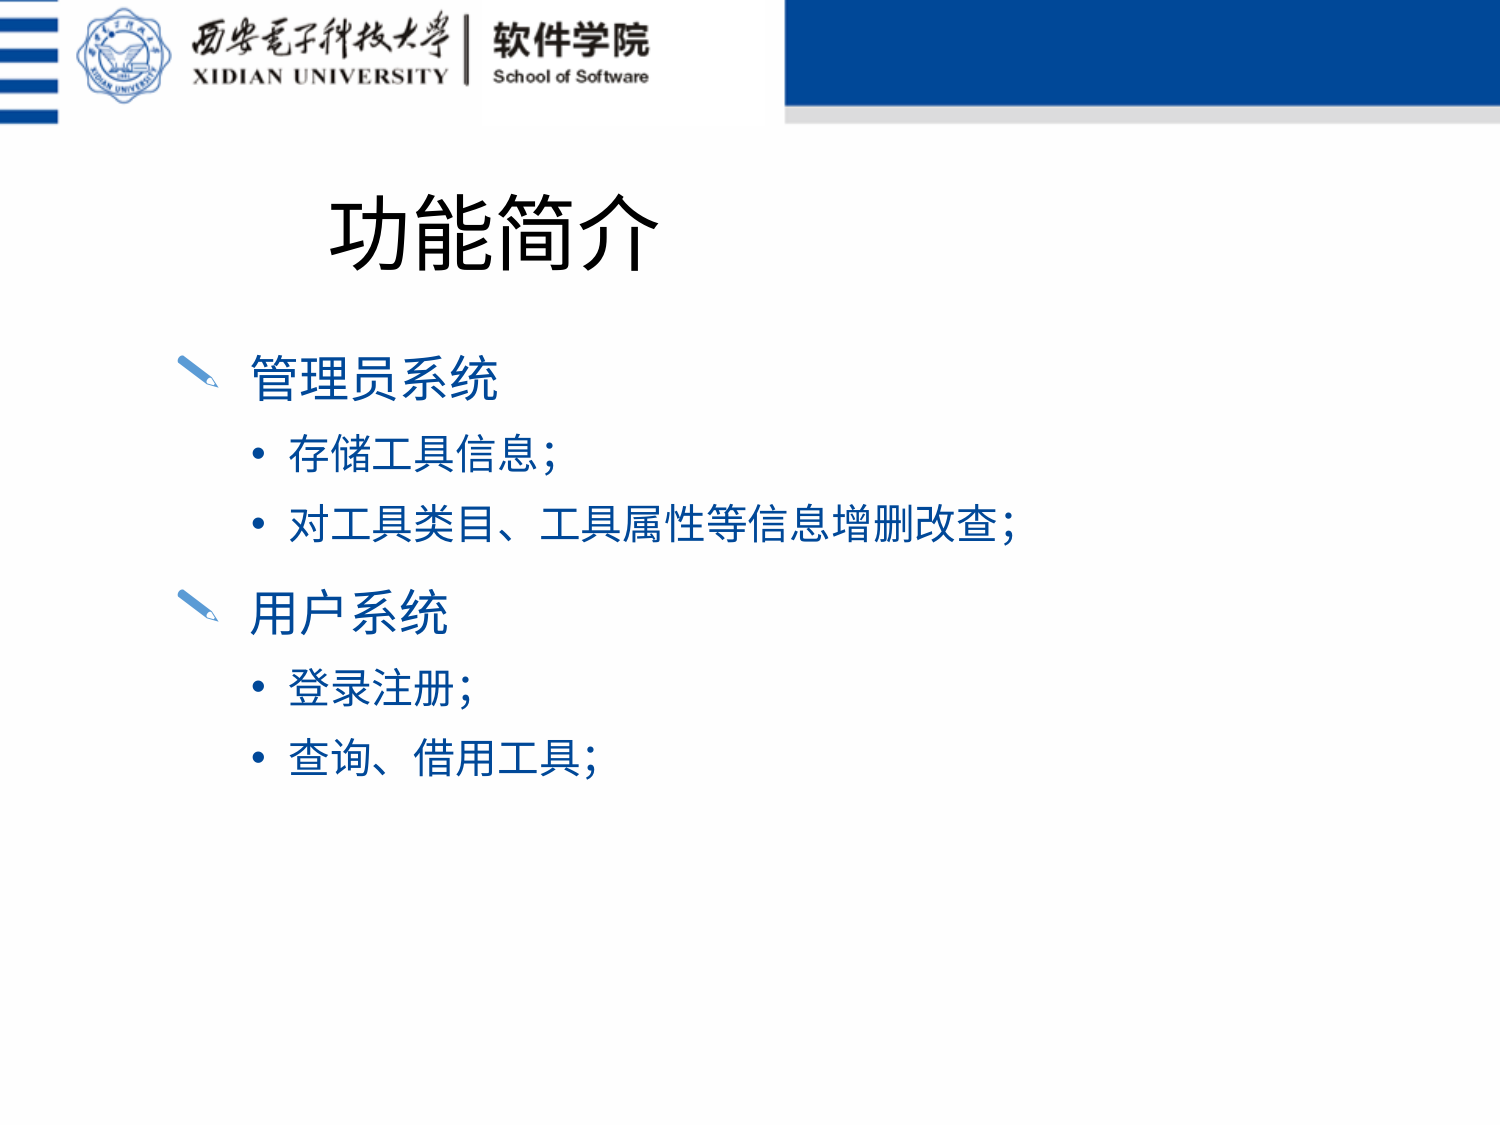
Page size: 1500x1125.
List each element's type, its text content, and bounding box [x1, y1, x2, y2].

text_box 管理员系统 存储工具信息； 对工具类目、工具属性等信息增删改查； 用户系统 登录注册； 查询、借用工具； [161, 327, 1342, 997]
title 功能简介 [0, 177, 989, 290]
picture [0, 0, 1500, 1125]
